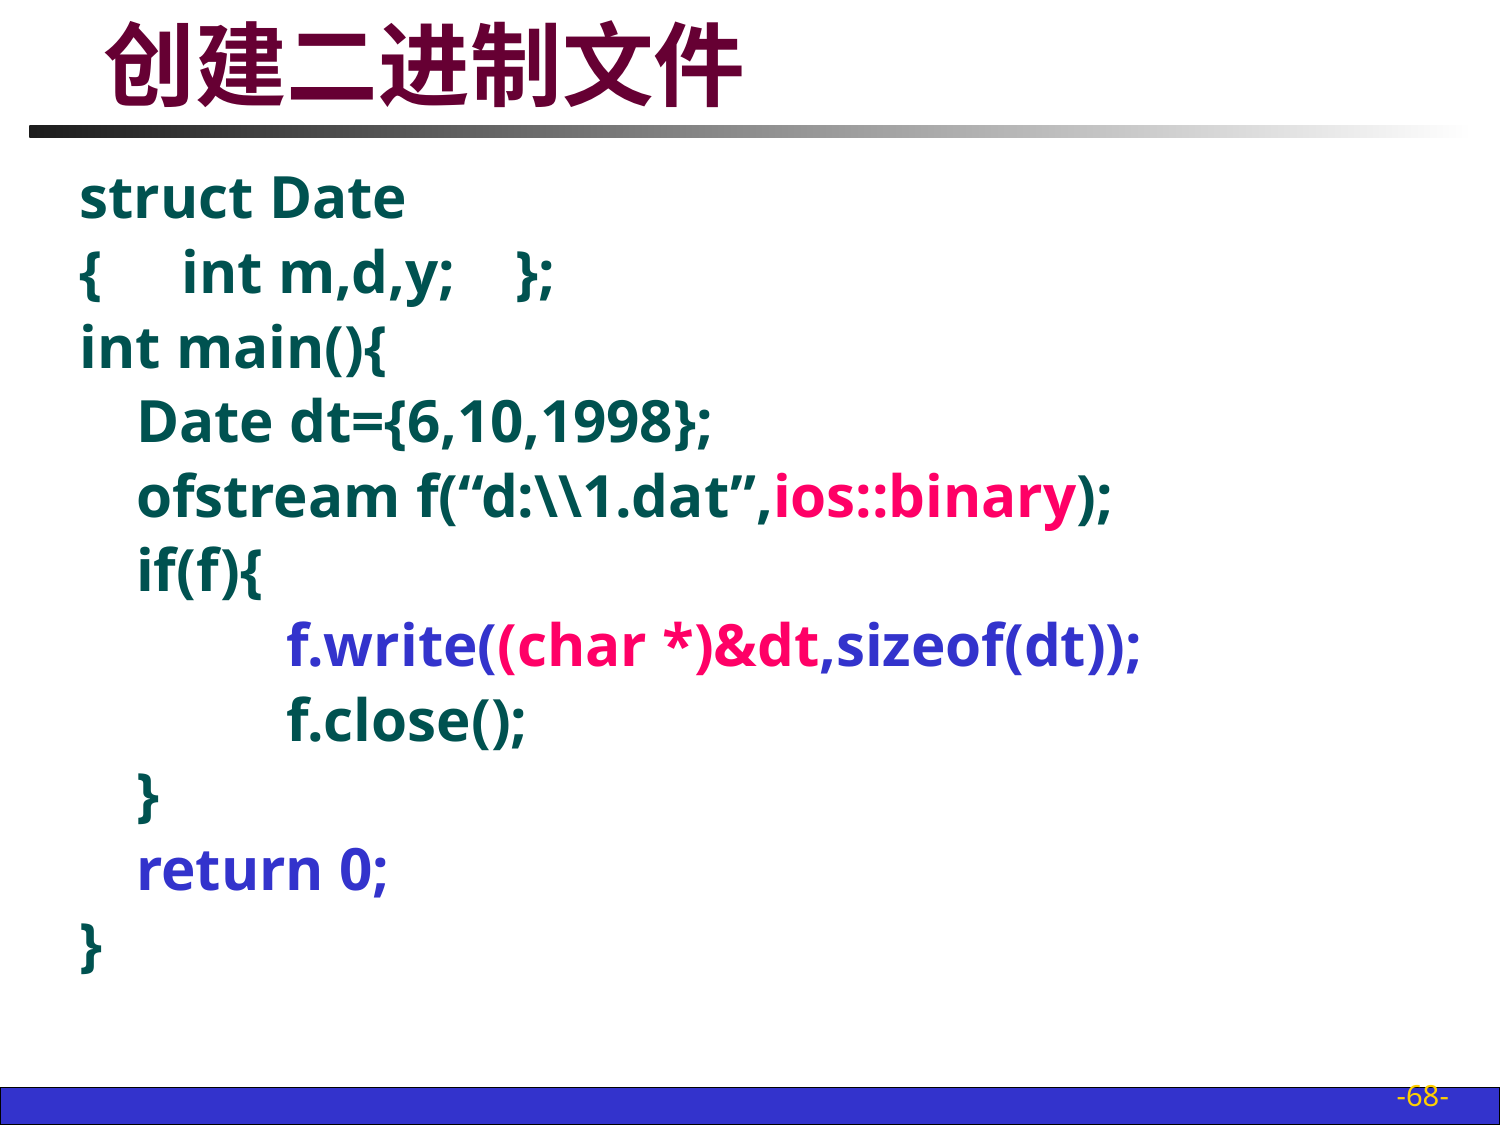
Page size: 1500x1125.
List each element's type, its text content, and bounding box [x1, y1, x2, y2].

title 创建二进制文件 [88, 18, 1398, 126]
list struct Date { int m,d,y; }; int main(){ Date dt={6,10,1998}; ofstream f(“d:\\1.dat”,ios::binary); if(f){ f.write((char *)&dt,sizeof(dt)); f.close(); } return 0; } [64, 160, 1436, 1012]
slide_number -68- [1151, 1074, 1465, 1125]
